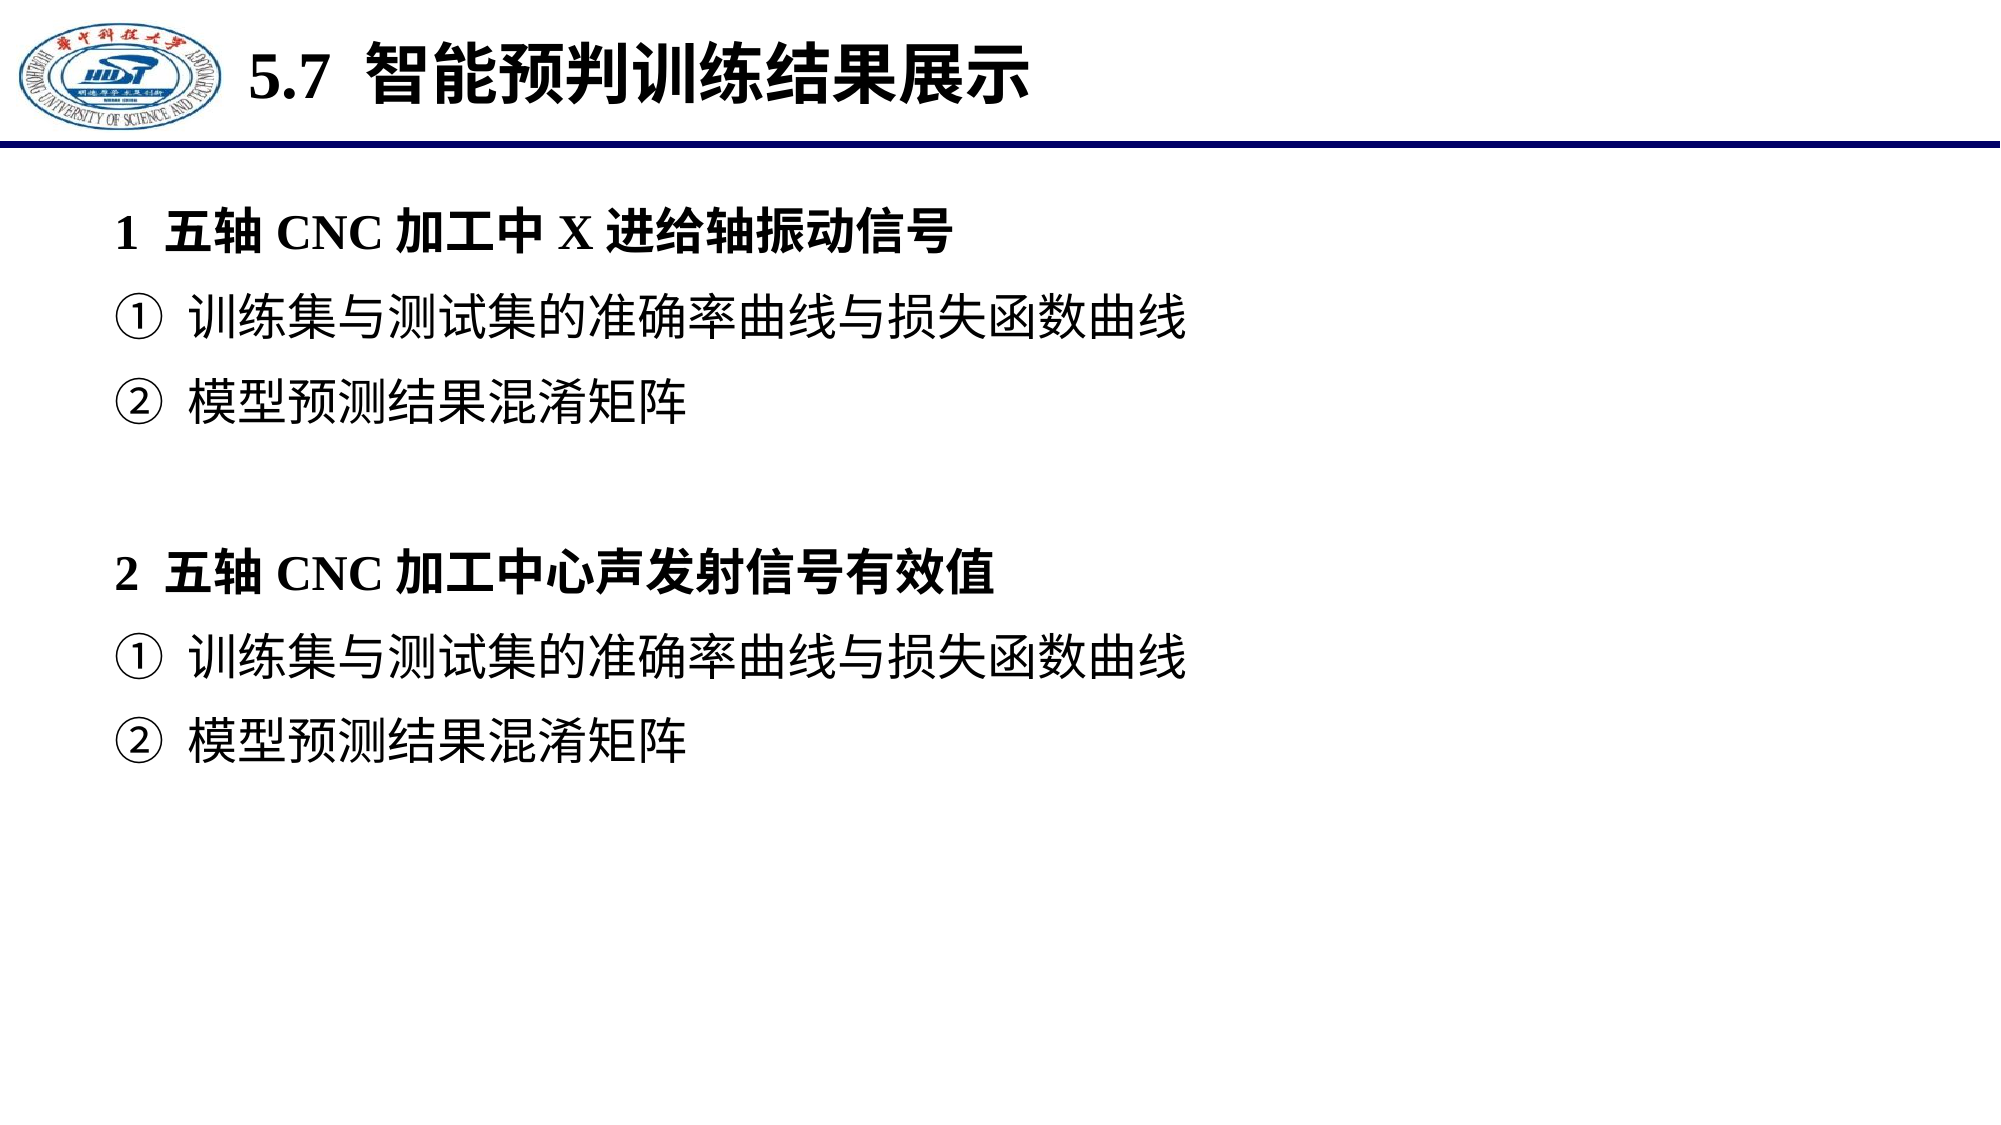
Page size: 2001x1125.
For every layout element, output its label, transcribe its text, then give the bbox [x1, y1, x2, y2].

title 5.7 智能预判训练结果展示 [233, 18, 1984, 125]
list 1 五轴CNC加工中X进给轴振动信号 ① 训练集与测试集的准确率曲线与损失函数曲线 ② 模型预测结果混淆矩阵 2 五轴CNC加工中心声发射信号有效值 ① 训练集与测试集的准确率曲线与损失函数曲线 ② 模型预测结果混淆矩阵 [99, 177, 1901, 1053]
picture [16, 20, 224, 133]
